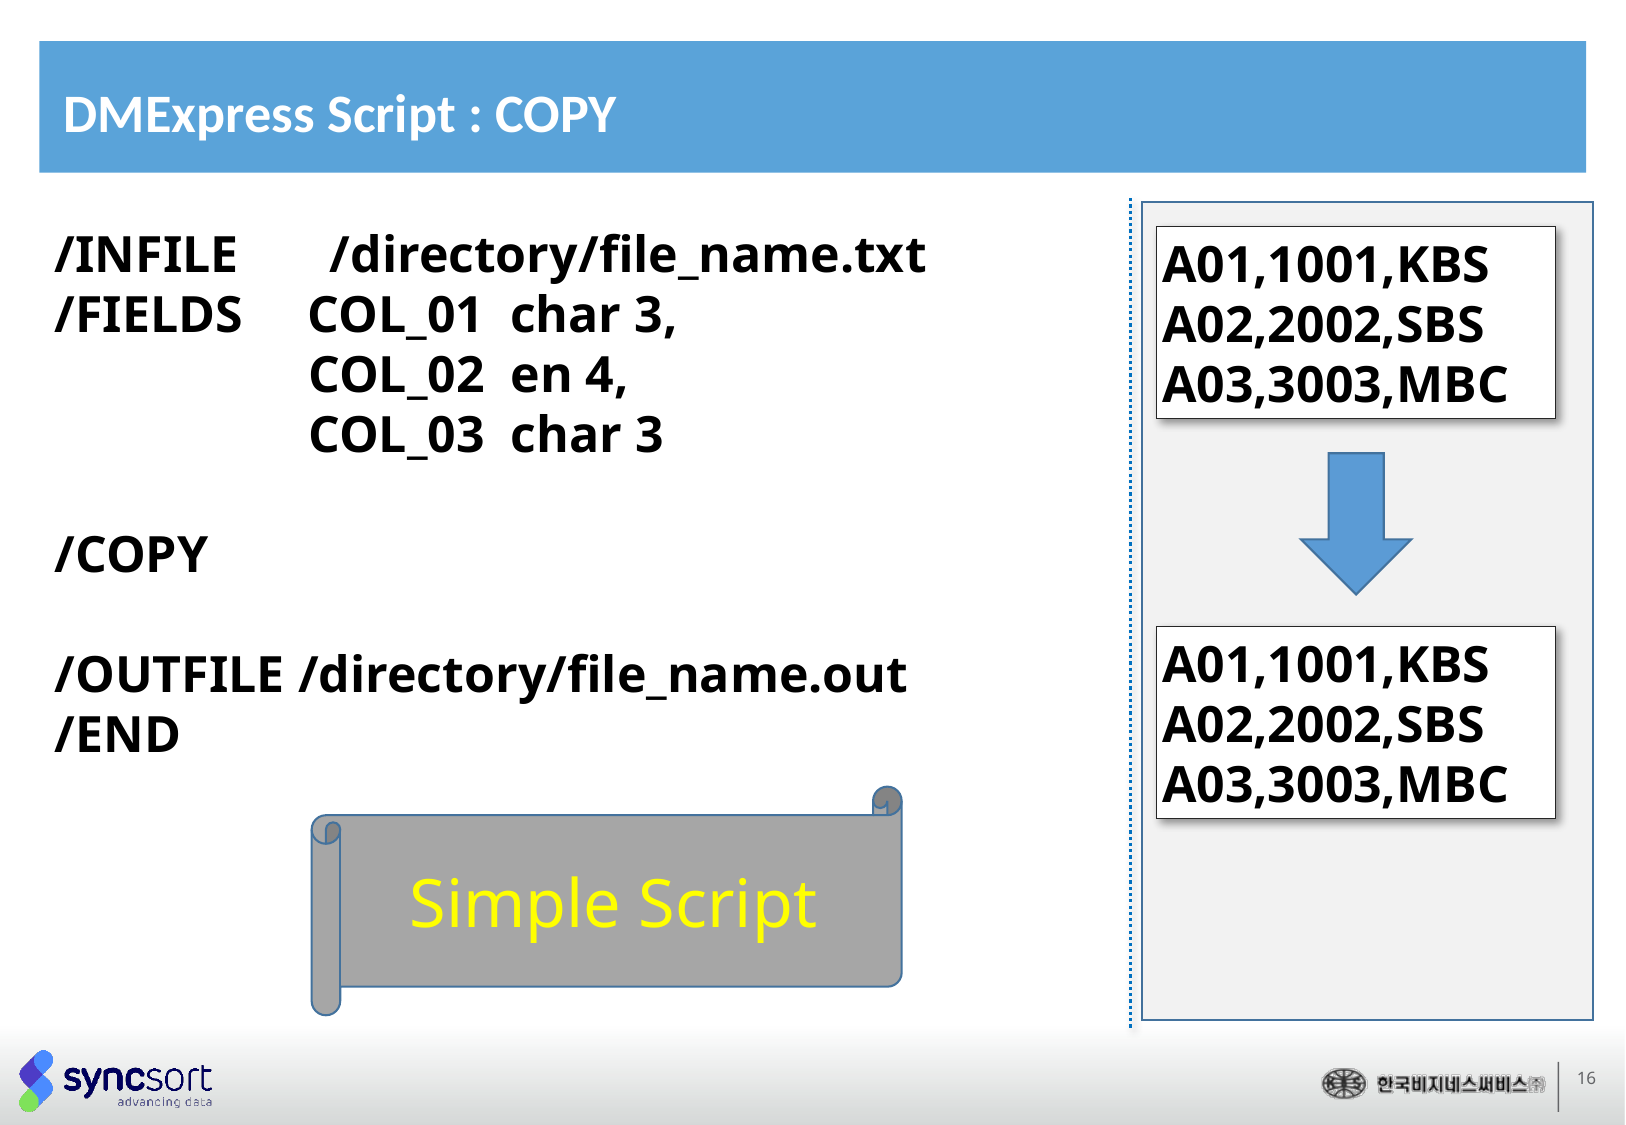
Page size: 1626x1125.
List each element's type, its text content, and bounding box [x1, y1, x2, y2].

text_box Simple Script [310, 785, 903, 1017]
text_box [1141, 201, 1594, 1021]
picture [0, 1024, 1625, 1125]
text_box [1298, 452, 1414, 596]
text_box A01,1001,KBS A02,2002,SBS A03,3003,MBC [1156, 626, 1556, 819]
text_box A01,1001,KBS A02,2002,SBS A03,3003,MBC [1156, 226, 1556, 419]
title DMExpress Script : COPY [48, 55, 1579, 175]
text_box /INFILE /directory/file_name.txt /FIELDS COL_01 char 3, /FEILED COL_02 en 4, /FEILED COL_03 char 3 /COPY /OUTFILE /directory/file_name.out /END [48, 216, 1129, 768]
